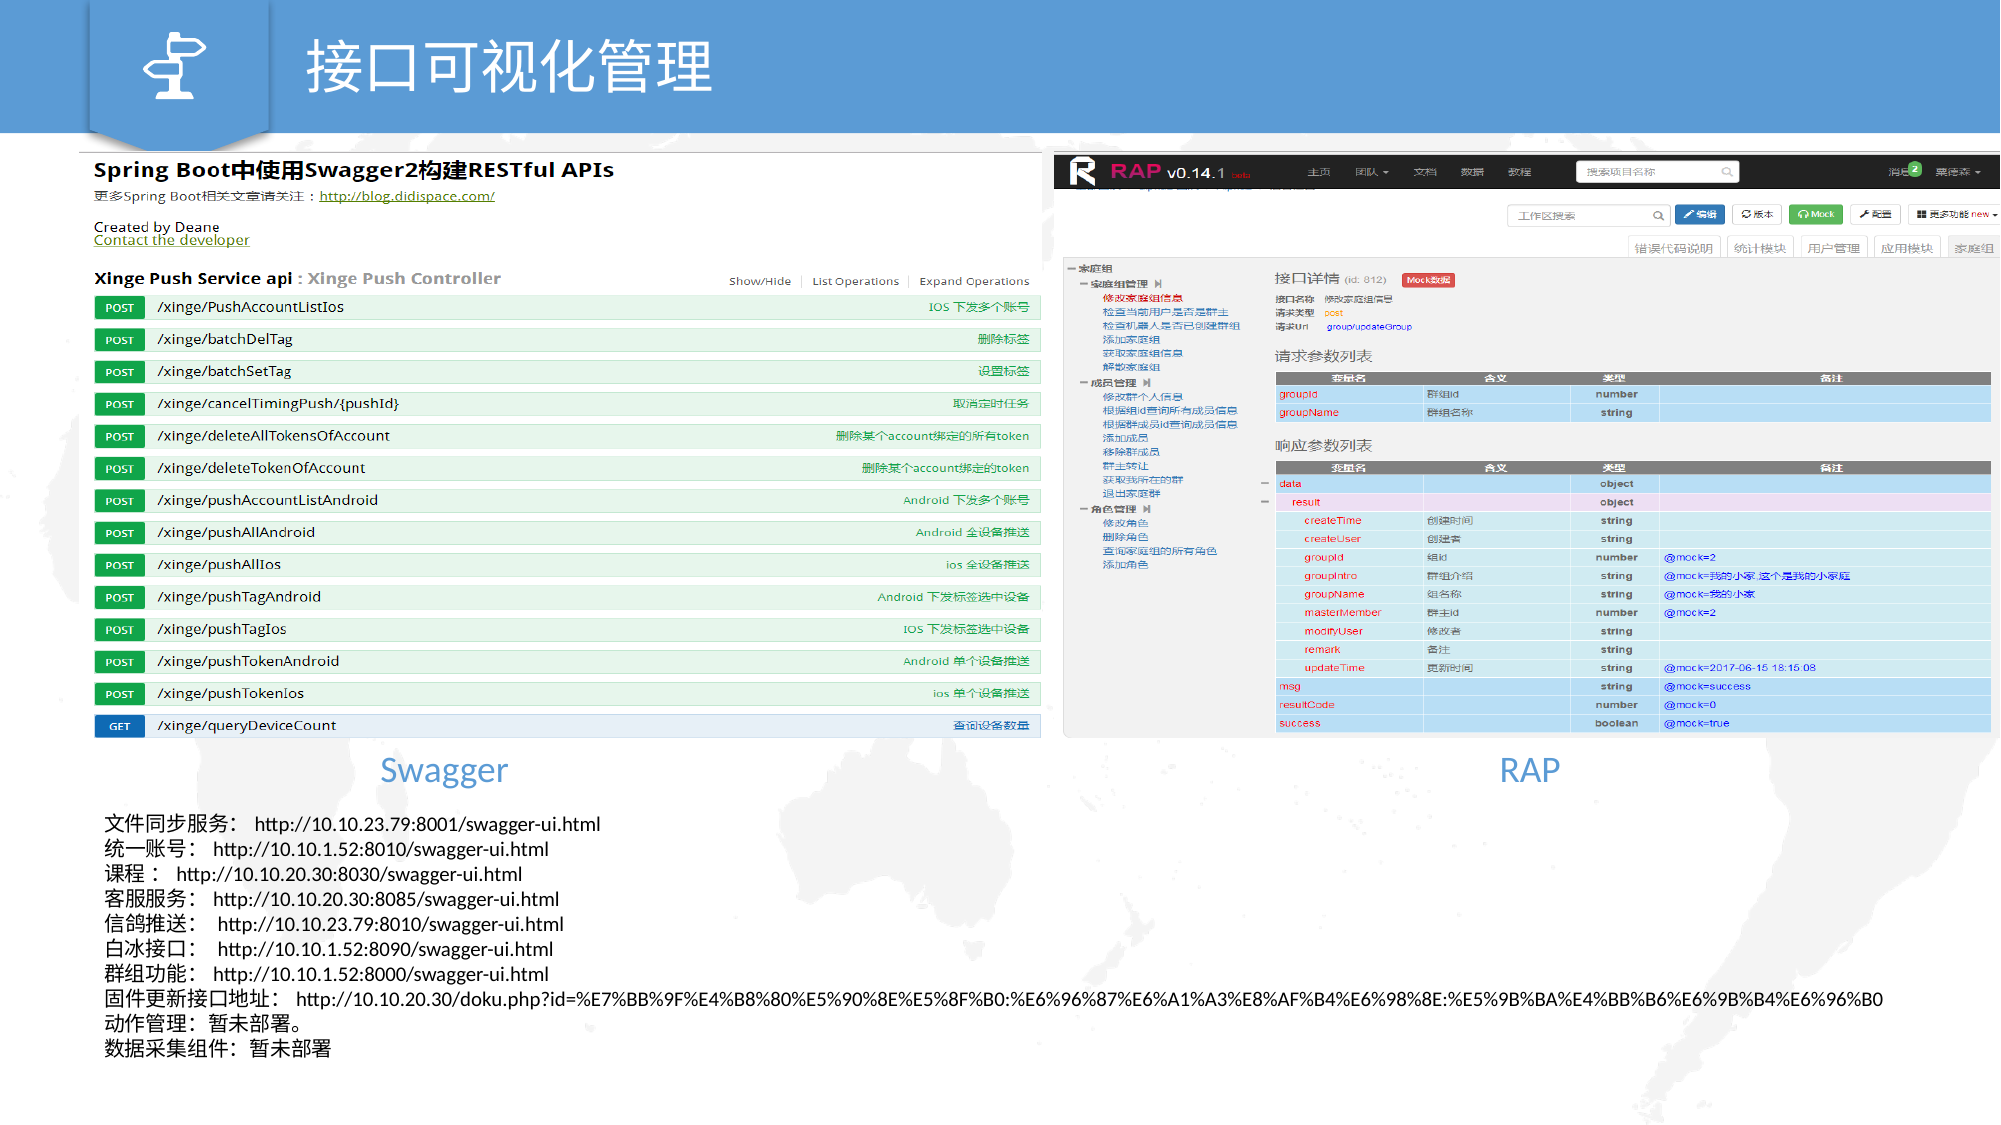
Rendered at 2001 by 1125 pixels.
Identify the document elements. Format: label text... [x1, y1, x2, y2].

picture [0, 0, 2001, 1125]
text_box 文件同步服务：http://10.10.23.79:8001/swagger-ui.html 统一账号：http://10.10.1.52:8010/swagger-ui.html 课程 ：http://10.10.20.30:8030/swagger-ui.html 客服服务：http://10.10.20.30:8085/swagger-ui.html 信鸽推送： http://10.10.23.79:8010/swagger-ui.html 白冰接口： http://10.10.1.52:8090/swagger-ui.html 群组功能：http://10.10.1.52:8000/swagger-ui.html 固件更新接口地址：http://10.10.20.30/doku.php?id=%E7%BB%9F%E4%B8%80%E5%90%8E%E5%8F%B0:%E6%96%87%E6%A1%A3%E8%AF%B4%E6%98%8E:%E5%9B%BA%E4%BB%B6%E6%9B%B4%E6%96%B0 动作管理：暂未部署。 数据采集组件：暂未部署 [89, 803, 1932, 1068]
text_box [88, 0, 270, 151]
text_box [272, 0, 2000, 134]
text_box Swagger [365, 738, 620, 798]
text_box [0, 0, 86, 134]
text_box RAP [1484, 738, 1739, 798]
text_box [142, 32, 207, 100]
text_box 接口可视化管理 [290, 22, 729, 108]
